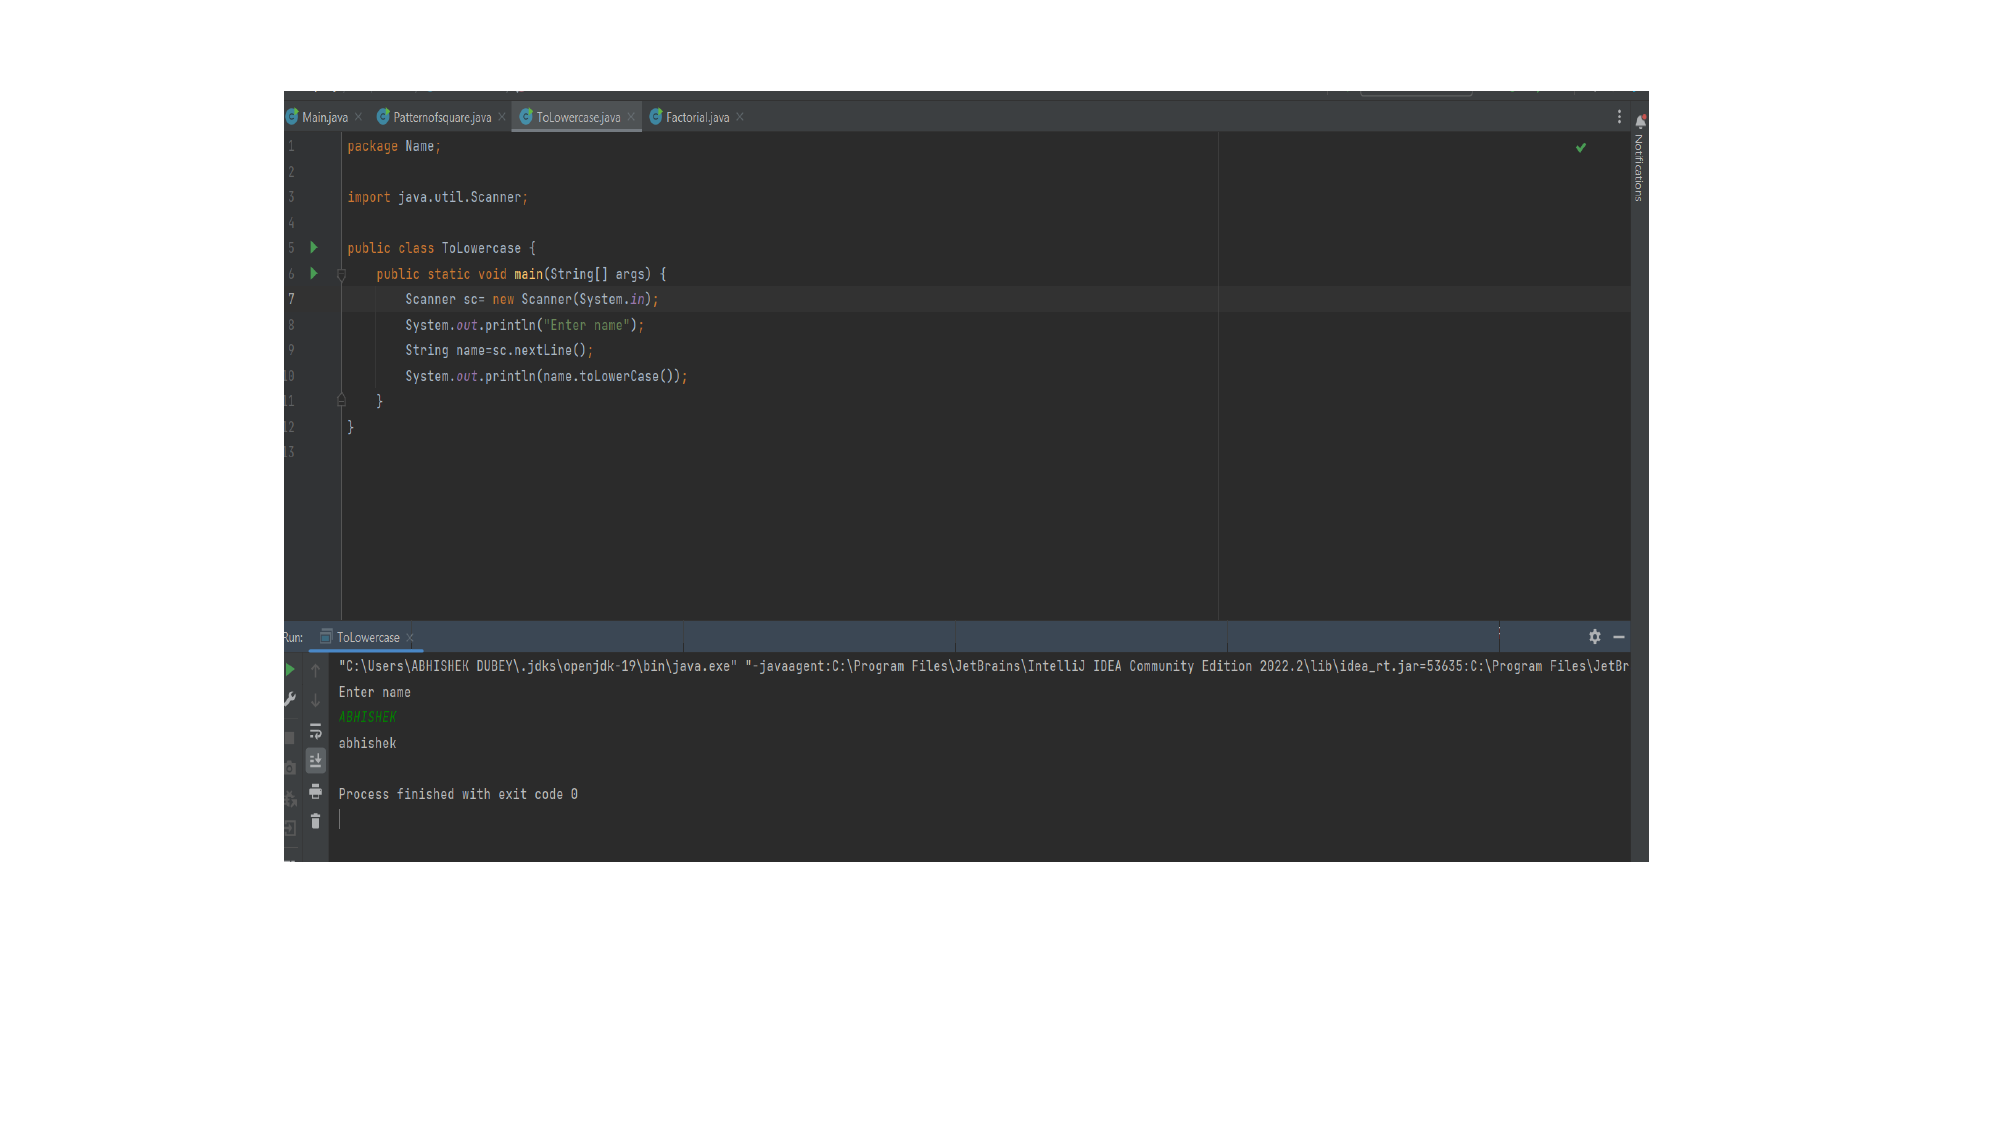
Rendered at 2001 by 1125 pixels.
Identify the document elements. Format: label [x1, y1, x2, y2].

picture [284, 91, 1649, 862]
